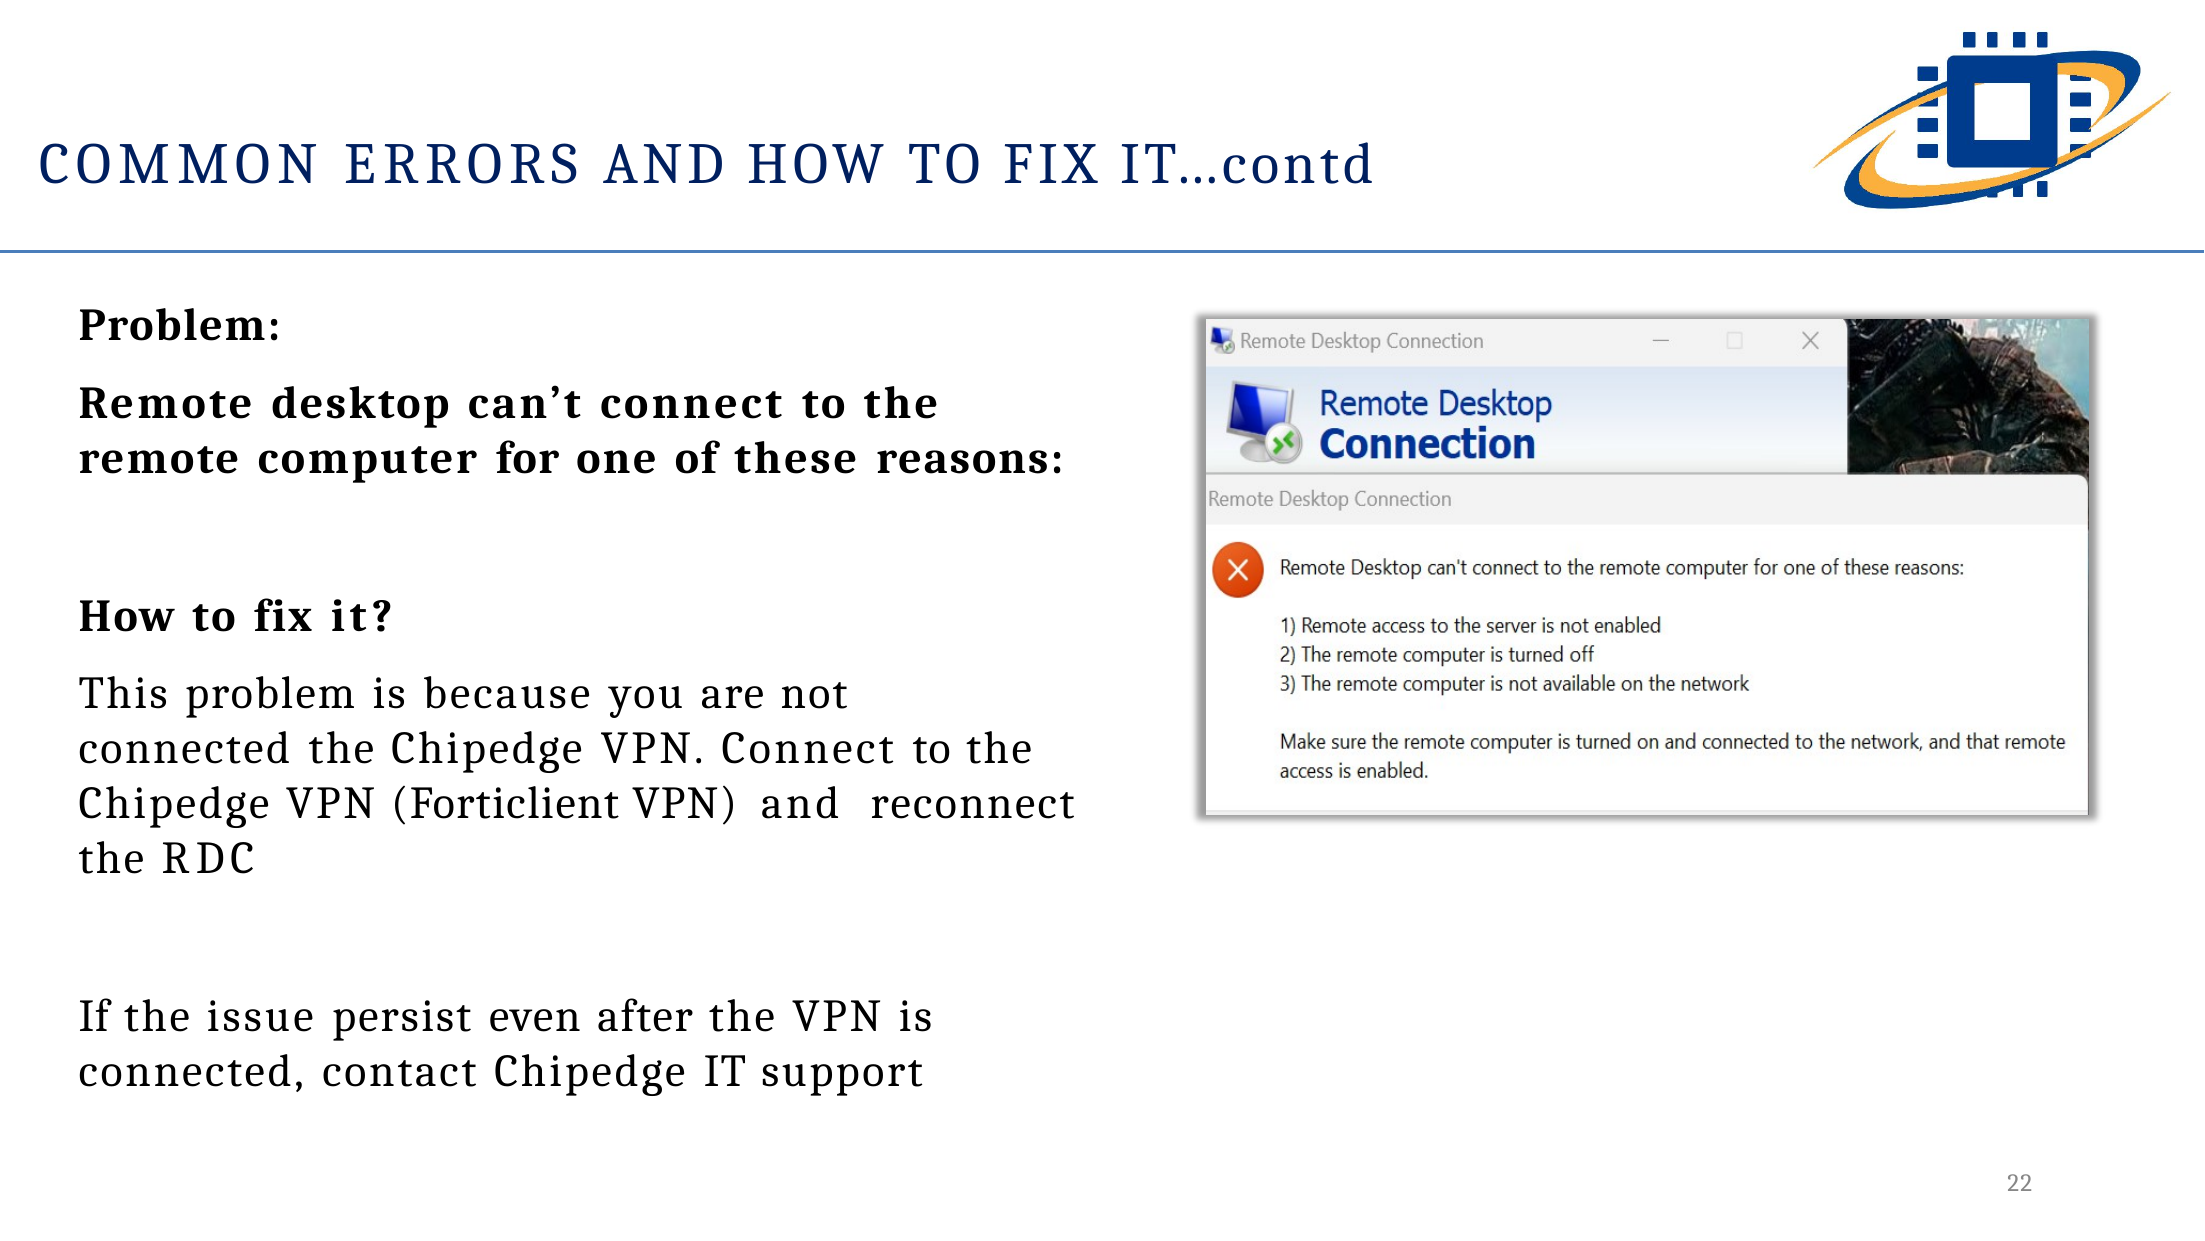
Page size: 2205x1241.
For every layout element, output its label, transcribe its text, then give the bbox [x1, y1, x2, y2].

title COMMON ERRORS AND HOW TO FIX IT…contd [37, 52, 1428, 250]
picture [1789, 7, 2203, 234]
text_box Problem: Remote desktop can’t connect to the remote computer for one of these reasons: How to fix it? This problem is because you are not connected the Chipedge VPN. Connect to the Chipedge VPN (Forticlient VPN) and reconnect the RDC If the issue persist even after the VPN is connected, contact Chipedge IT support [76, 270, 1098, 1096]
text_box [1189, 306, 2106, 829]
slide_number 22 [2001, 1165, 2045, 1241]
